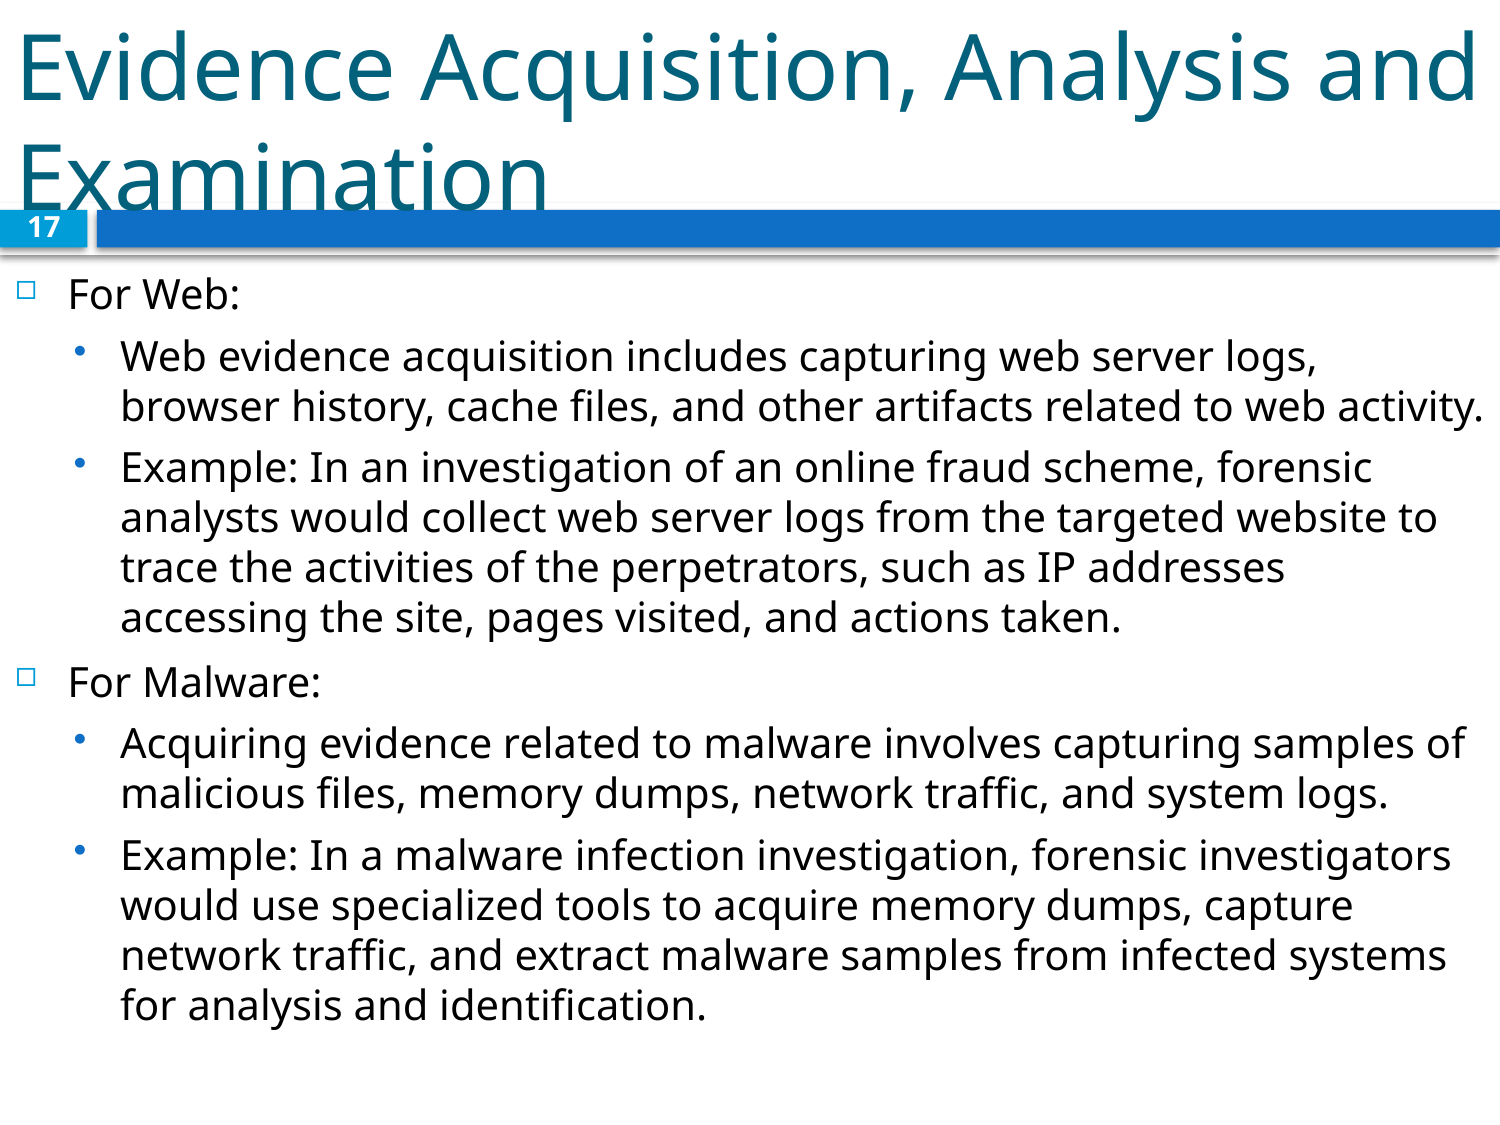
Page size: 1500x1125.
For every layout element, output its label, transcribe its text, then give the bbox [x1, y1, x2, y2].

list For Web: Web evidence acquisition includes capturing web server logs, browser history, cache files, and other artifacts related to web activity. Example: In an investigation of an online fraud scheme, forensic analysts would collect web server logs from the targeted website to trace the activities of the perpetrators, such as IP addresses accessing the site, pages visited, and actions taken. For Malware: Acquiring evidence related to malware involves capturing samples of malicious files, memory dumps, network traffic, and system logs. Example: In a malware infection investigation, forensic investigators would use specialized tools to acquire memory dumps, capture network traffic, and extract malware samples from infected systems for analysis and identification. [0, 260, 1500, 1125]
title Evidence Acquisition, Analysis and Examination [0, 37, 1500, 201]
slide_number 17 [0, 208, 88, 249]
